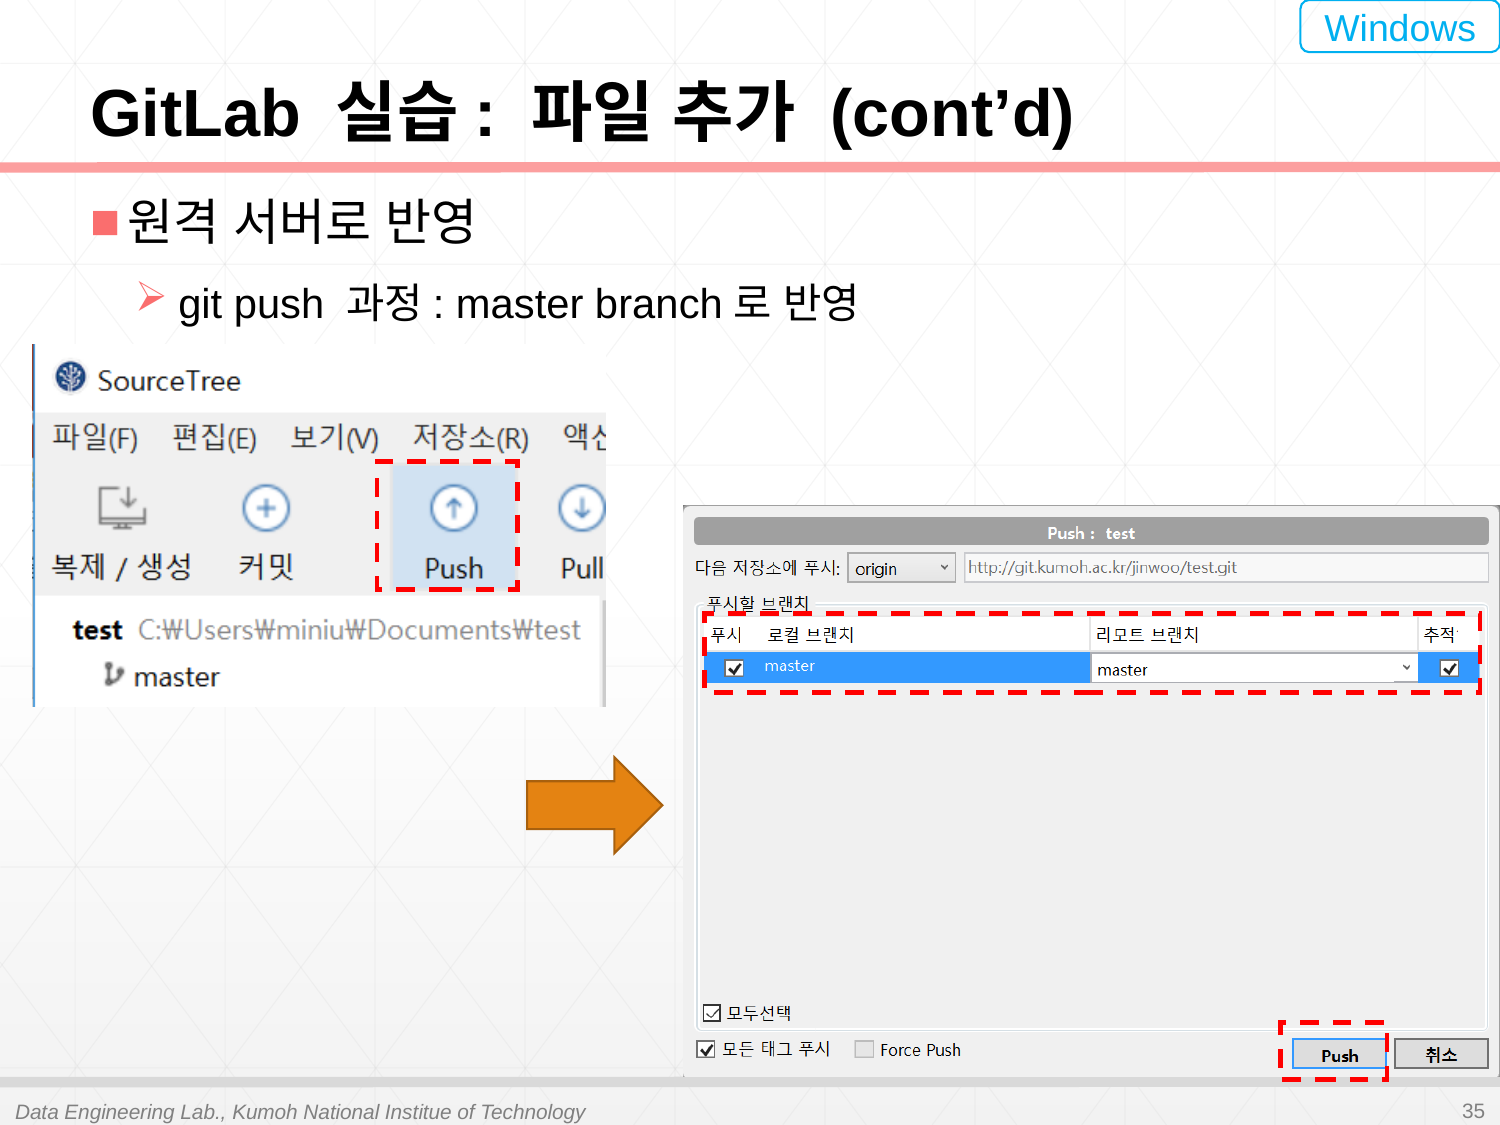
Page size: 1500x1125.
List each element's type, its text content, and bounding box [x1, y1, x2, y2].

slide_number 35 [1386, 1091, 1500, 1125]
picture [683, 505, 1500, 1078]
title GitLab 실습: 파일 추가 (cont’d) [75, 0, 1426, 159]
text_box [526, 754, 664, 856]
list 원격 서버로 반영 git push 과정: master branch로 반영 [75, 190, 1426, 1064]
text_box Windows [1299, 0, 1500, 54]
picture [31, 344, 606, 707]
footer Data Engineering Lab., Kumoh National Institue of Technology [0, 1093, 754, 1125]
